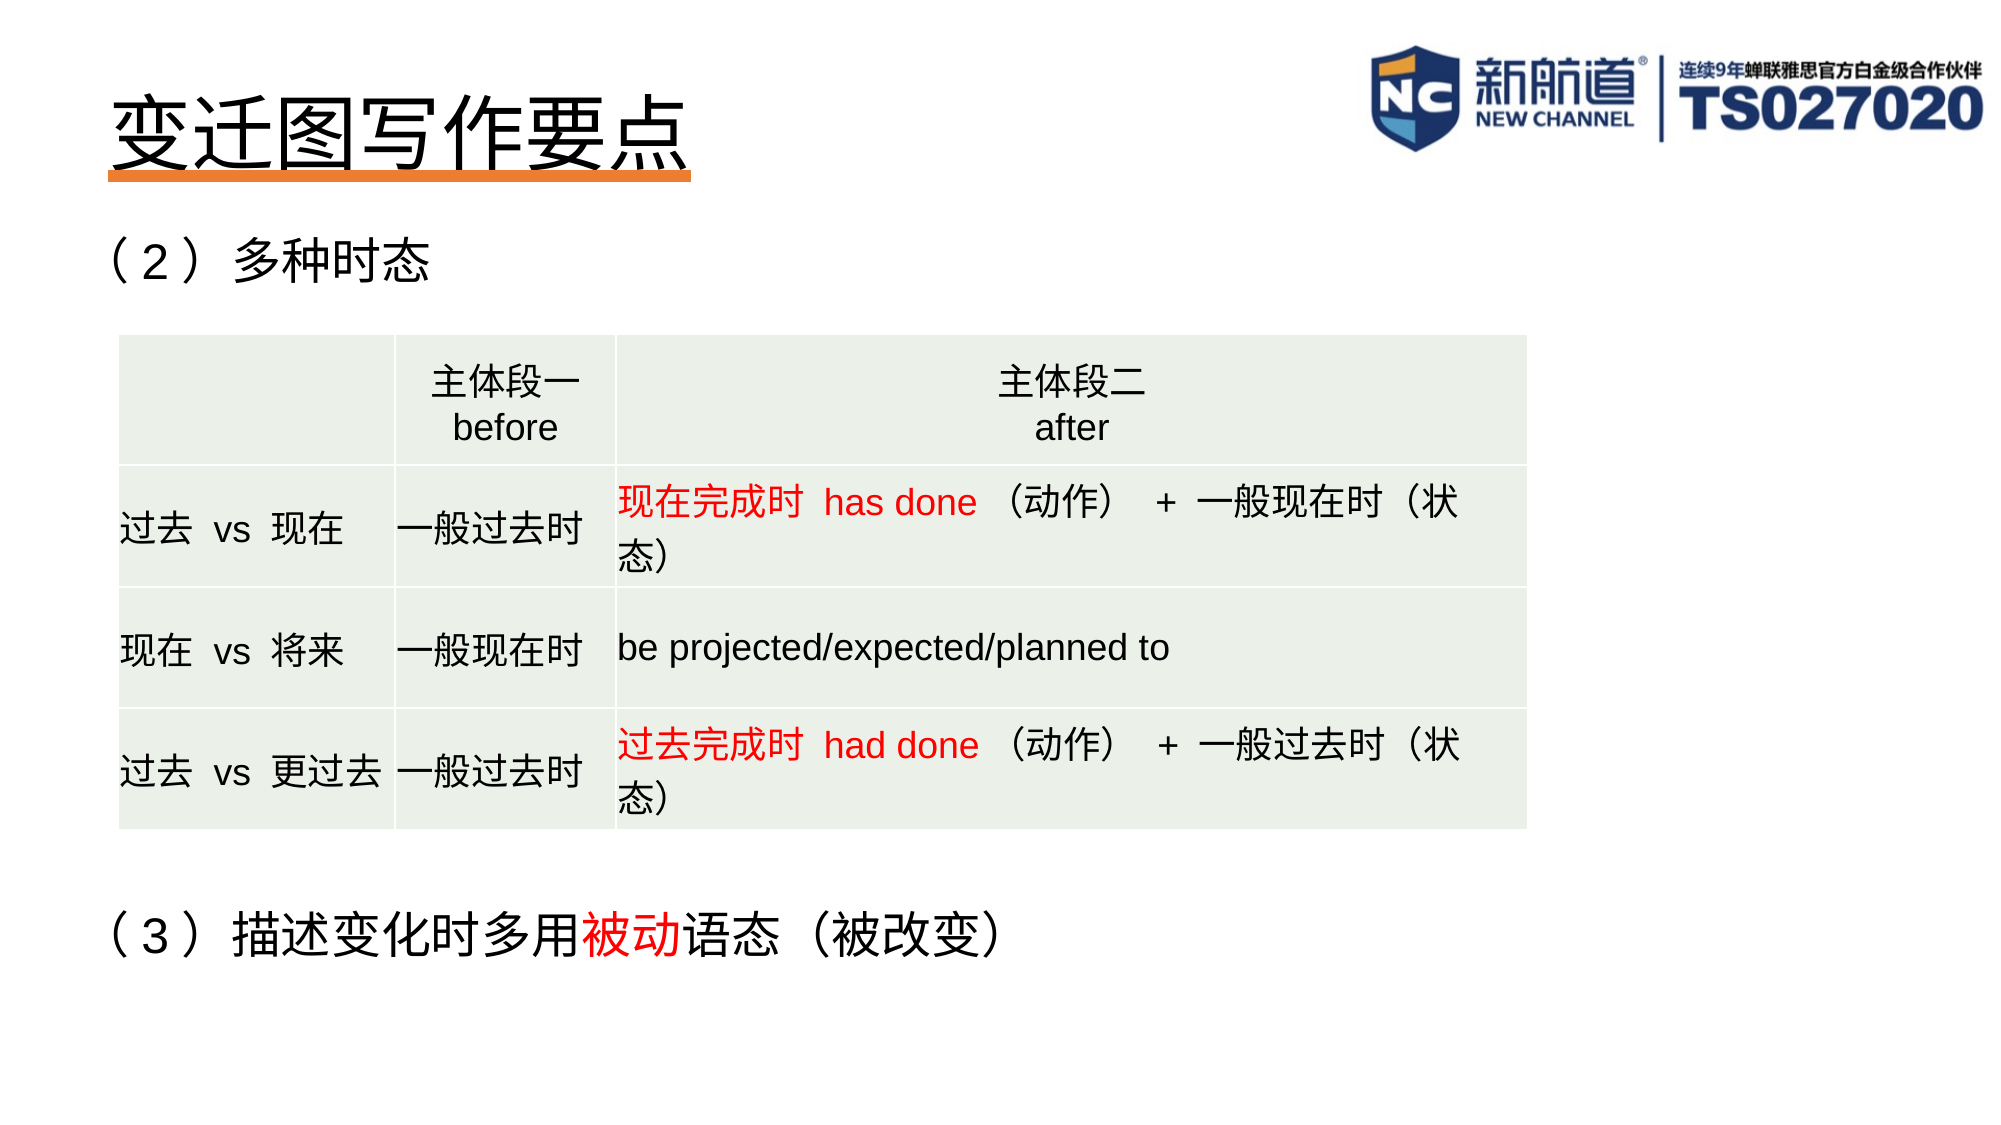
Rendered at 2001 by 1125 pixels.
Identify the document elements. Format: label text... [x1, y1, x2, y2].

table_header 主体段二 after [617, 335, 1527, 464]
picture [1819, 43, 1993, 157]
table_cell 一般过去时 [396, 709, 615, 829]
text_box （3）描述变化时多用被动语态（被改变） [64, 895, 1065, 971]
table_cell 现在完成时 has done（动作） + 一般现在时（状态） [617, 466, 1527, 586]
table_cell 一般过去时 [396, 466, 615, 586]
table_cell 现在 vs 将来 [119, 588, 394, 707]
list （2）多种时态 [64, 228, 1153, 1073]
table_cell 过去 vs 更过去 [119, 709, 394, 829]
table_cell be projected/expected/planned to [617, 588, 1527, 707]
table_header 主体段一 before [396, 335, 615, 464]
table_cell 过去完成时 had done（动作） + 一般过去时（状态） [617, 709, 1527, 829]
table_cell 一般现在时 [396, 588, 615, 707]
table_header [119, 335, 394, 464]
table_cell 过去 vs 现在 [119, 466, 394, 586]
title 变迁图写作要点 [93, 28, 1819, 247]
